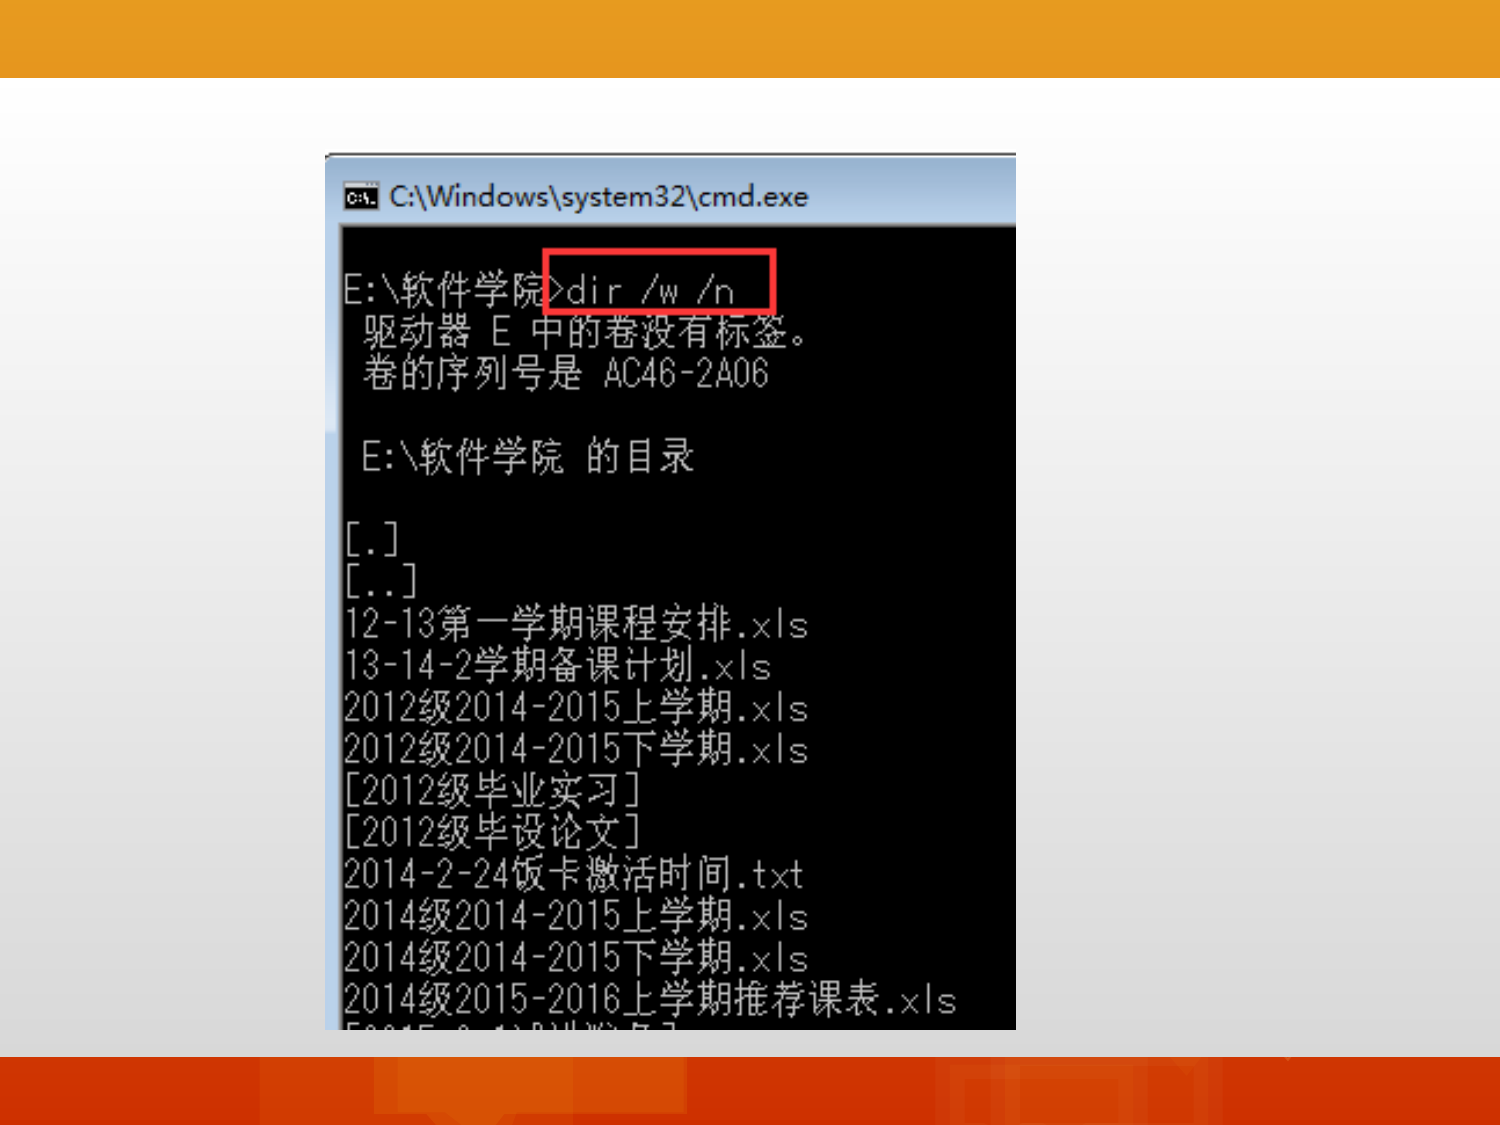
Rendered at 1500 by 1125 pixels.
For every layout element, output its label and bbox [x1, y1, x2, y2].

text_box [0, 78, 1500, 1057]
picture [325, 149, 1016, 1030]
